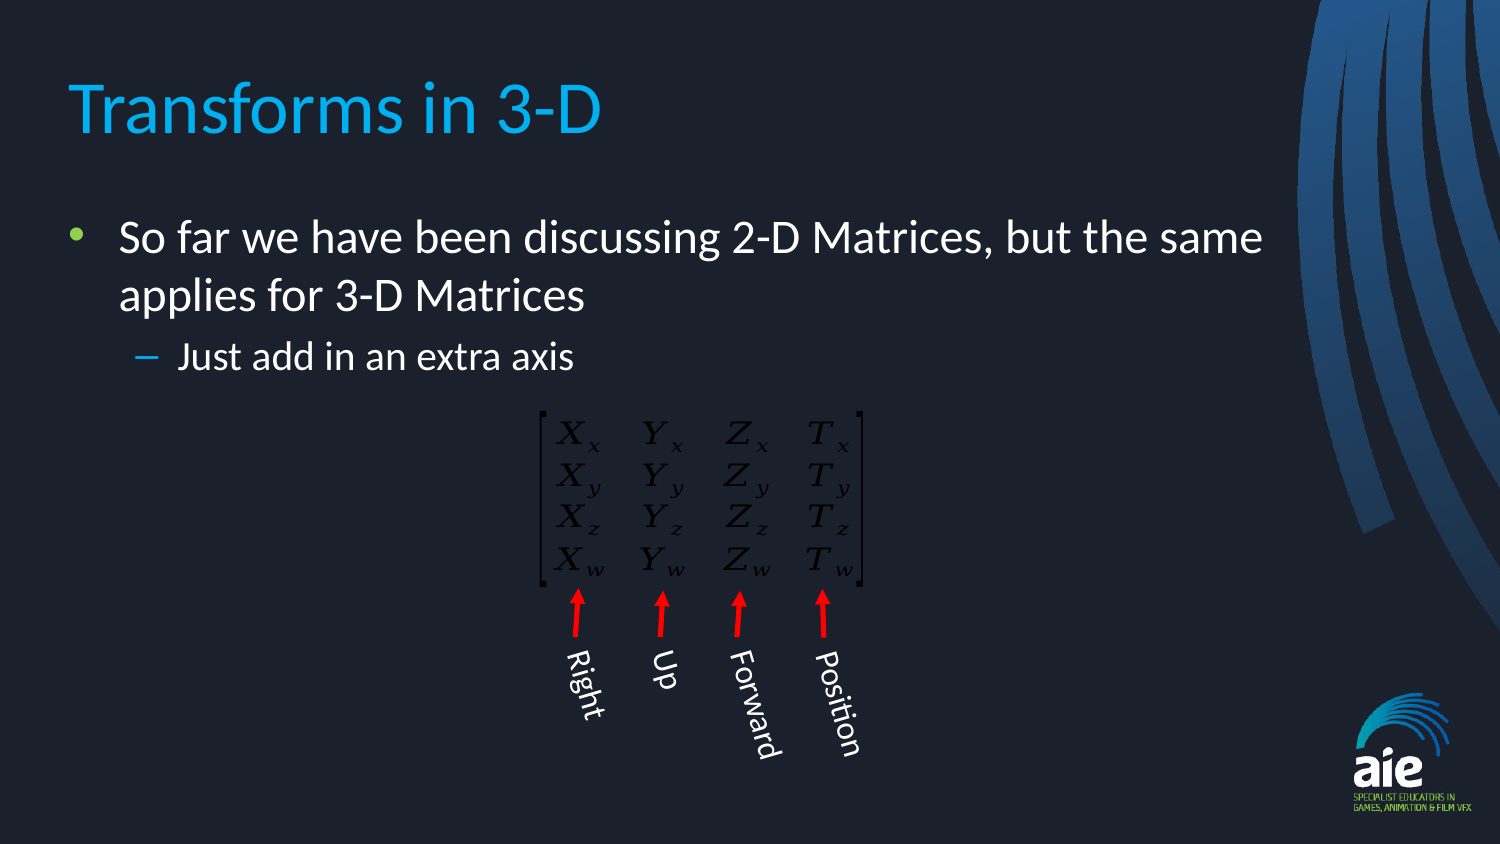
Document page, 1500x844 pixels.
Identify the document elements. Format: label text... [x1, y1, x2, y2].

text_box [736, 590, 741, 638]
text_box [659, 590, 664, 638]
text_box Forward [712, 629, 808, 792]
title Transforms in 3-D [53, 33, 1425, 175]
text_box Up [634, 629, 713, 734]
list So far we have been discussing 2-D Matrices, but the same applies for 3-D Matrices Just add in an extra axis [53, 197, 1329, 387]
text_box Right [549, 629, 638, 768]
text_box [574, 587, 579, 638]
picture [0, 0, 1500, 844]
text_box Position [797, 629, 893, 791]
